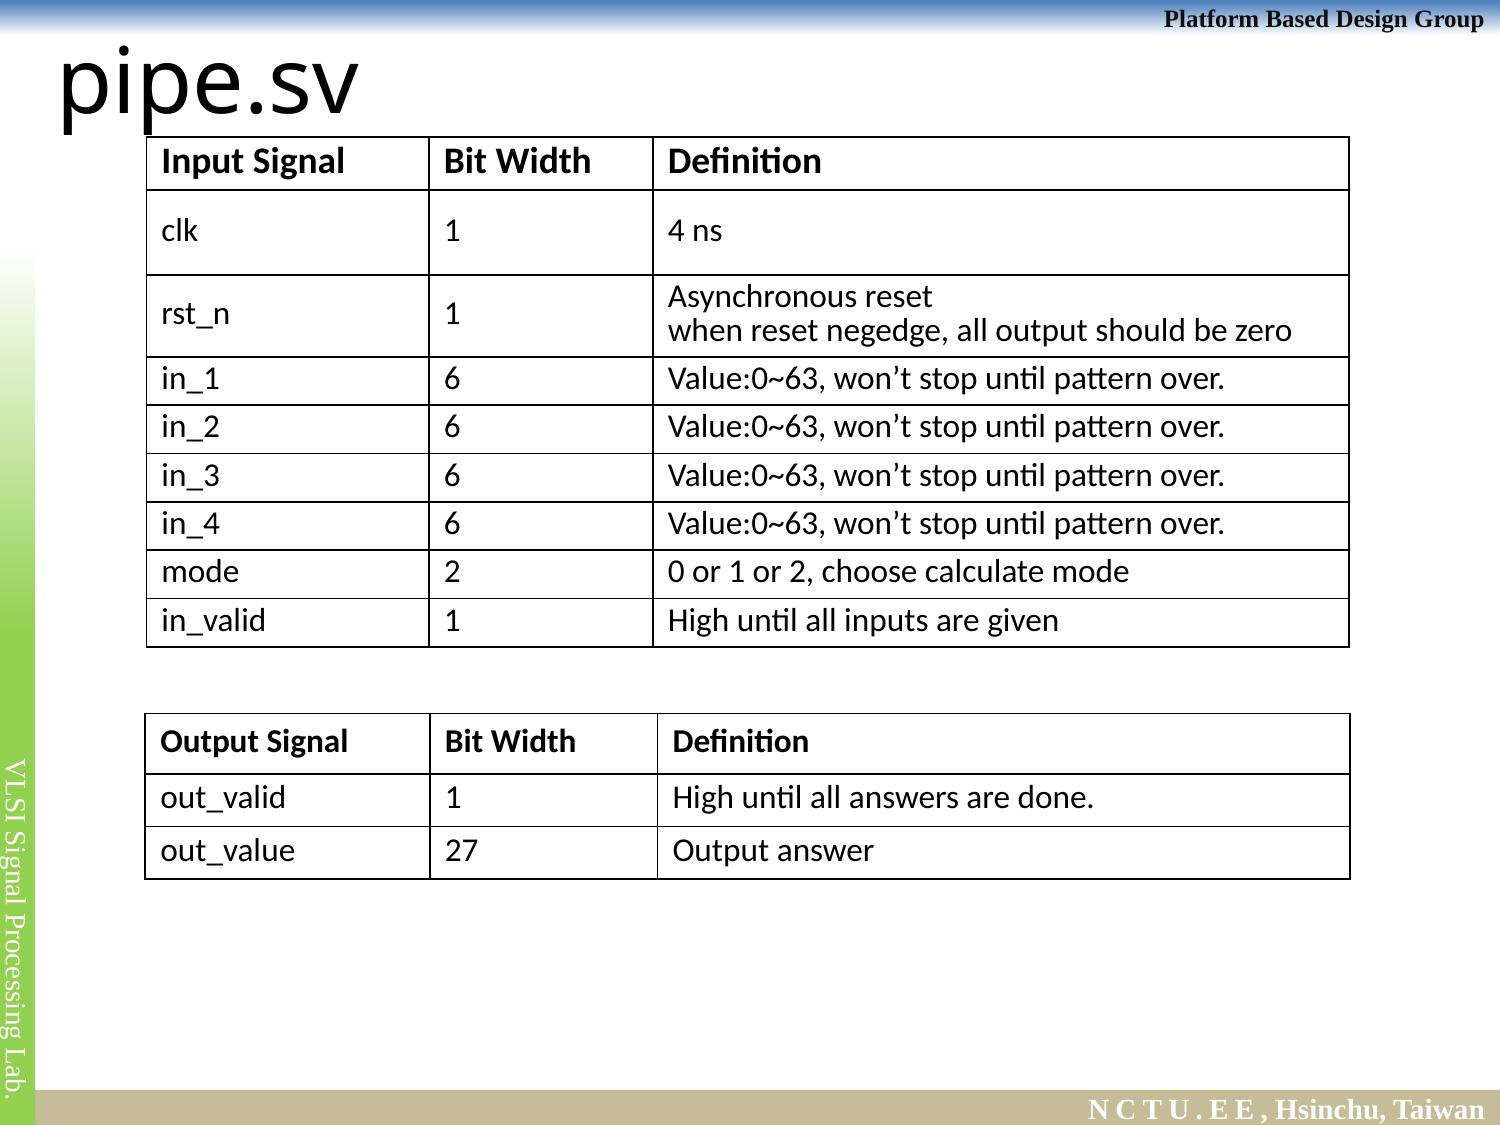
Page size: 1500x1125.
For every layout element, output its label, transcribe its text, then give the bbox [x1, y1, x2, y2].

table_header Definition [654, 138, 1348, 189]
table_cell Asynchronous reset when reset negedge, all output should be zero [654, 276, 1348, 356]
table_cell Output answer [658, 827, 1349, 878]
table_cell in_4 [147, 503, 428, 549]
table_header Definition [658, 714, 1349, 773]
table_cell 6 [430, 454, 652, 501]
title pipe.sv [41, 0, 1392, 154]
table_cell in_1 [147, 358, 428, 404]
table_cell 4 ns [654, 191, 1348, 274]
table_cell 2 [430, 551, 652, 598]
table_header Input Signal [147, 138, 428, 189]
table_header Bit Width [430, 138, 652, 189]
table_cell High until all inputs are given [654, 599, 1348, 646]
table_cell in_2 [147, 406, 428, 453]
table_cell rst_n [147, 276, 428, 356]
table_cell 27 [431, 827, 657, 878]
table_cell 6 [430, 358, 652, 404]
table_cell 1 [430, 191, 652, 274]
table_cell High until all answers are done. [658, 775, 1349, 826]
table_cell out_value [146, 827, 429, 878]
table_cell 1 [431, 775, 657, 826]
table_cell Value:0~63, won’t stop until pattern over. [654, 406, 1348, 453]
table_cell 1 [430, 276, 652, 356]
table_cell 0 or 1 or 2, choose calculate mode [654, 551, 1348, 598]
table_cell Value:0~63, won’t stop until pattern over. [654, 358, 1348, 404]
table_cell in_3 [147, 454, 428, 501]
table_header Bit Width [431, 714, 657, 773]
table_cell 6 [430, 503, 652, 549]
table_header Output Signal [146, 714, 429, 773]
table_cell in_valid [147, 599, 428, 646]
table_cell mode [147, 551, 428, 598]
table_cell 6 [430, 406, 652, 453]
table_cell Value:0~63, won’t stop until pattern over. [654, 503, 1348, 549]
table_cell Value:0~63, won’t stop until pattern over. [654, 454, 1348, 501]
table_cell clk [147, 191, 428, 274]
table_cell out_valid [146, 775, 429, 826]
table_cell 1 [430, 599, 652, 646]
